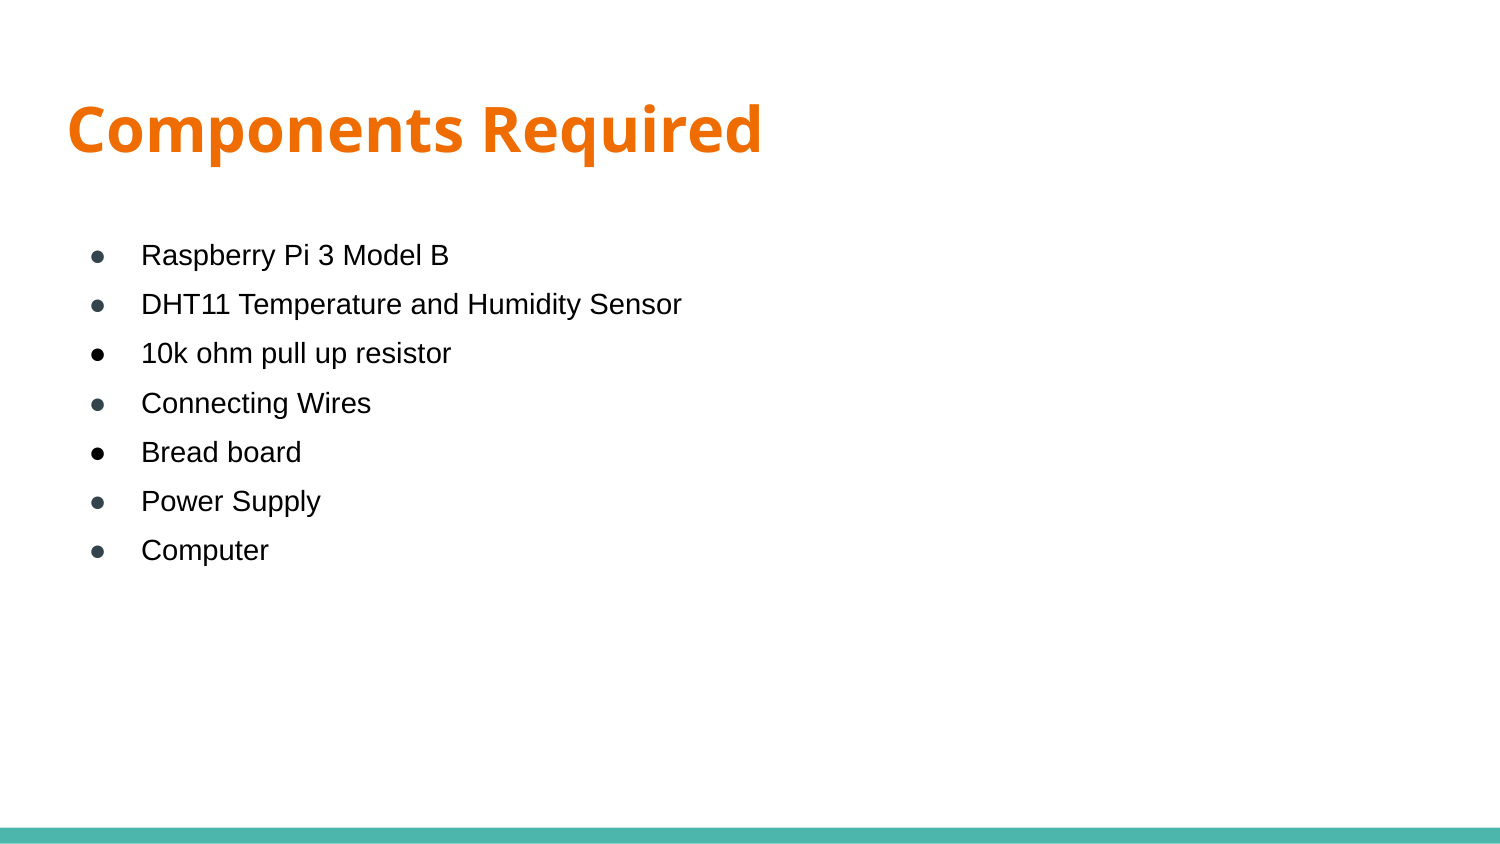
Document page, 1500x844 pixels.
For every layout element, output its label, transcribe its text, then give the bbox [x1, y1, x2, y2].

title Components Required [51, 69, 1449, 186]
list Raspberry Pi 3 Model B DHT11 Temperature and Humidity Sensor 10k ohm pull up resistor Connecting Wires Bread board Power Supply Computer [51, 207, 1449, 750]
